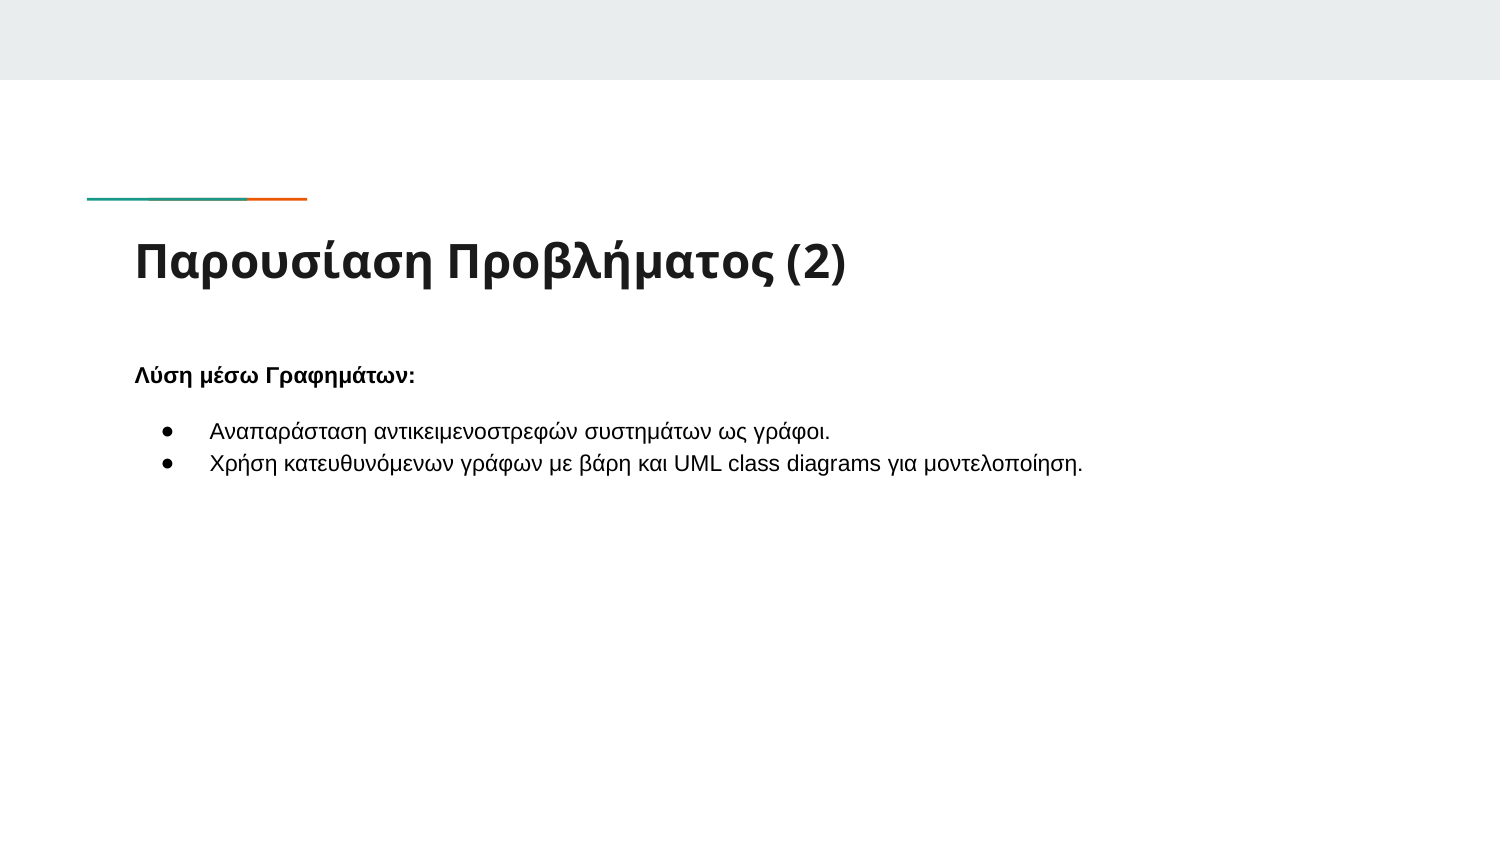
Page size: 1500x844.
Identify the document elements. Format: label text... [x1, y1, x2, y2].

list Λύση μέσω Γραφημάτων: Αναπαράσταση αντικειμενοστρεφών συστημάτων ως γράφοι. Χρήση κατευθυνόμενων γράφων με βάρη και UML class diagrams για μοντελοποίηση. [119, 341, 1381, 712]
title Παρουσίαση Προβλήματος (2) [119, 216, 1381, 305]
